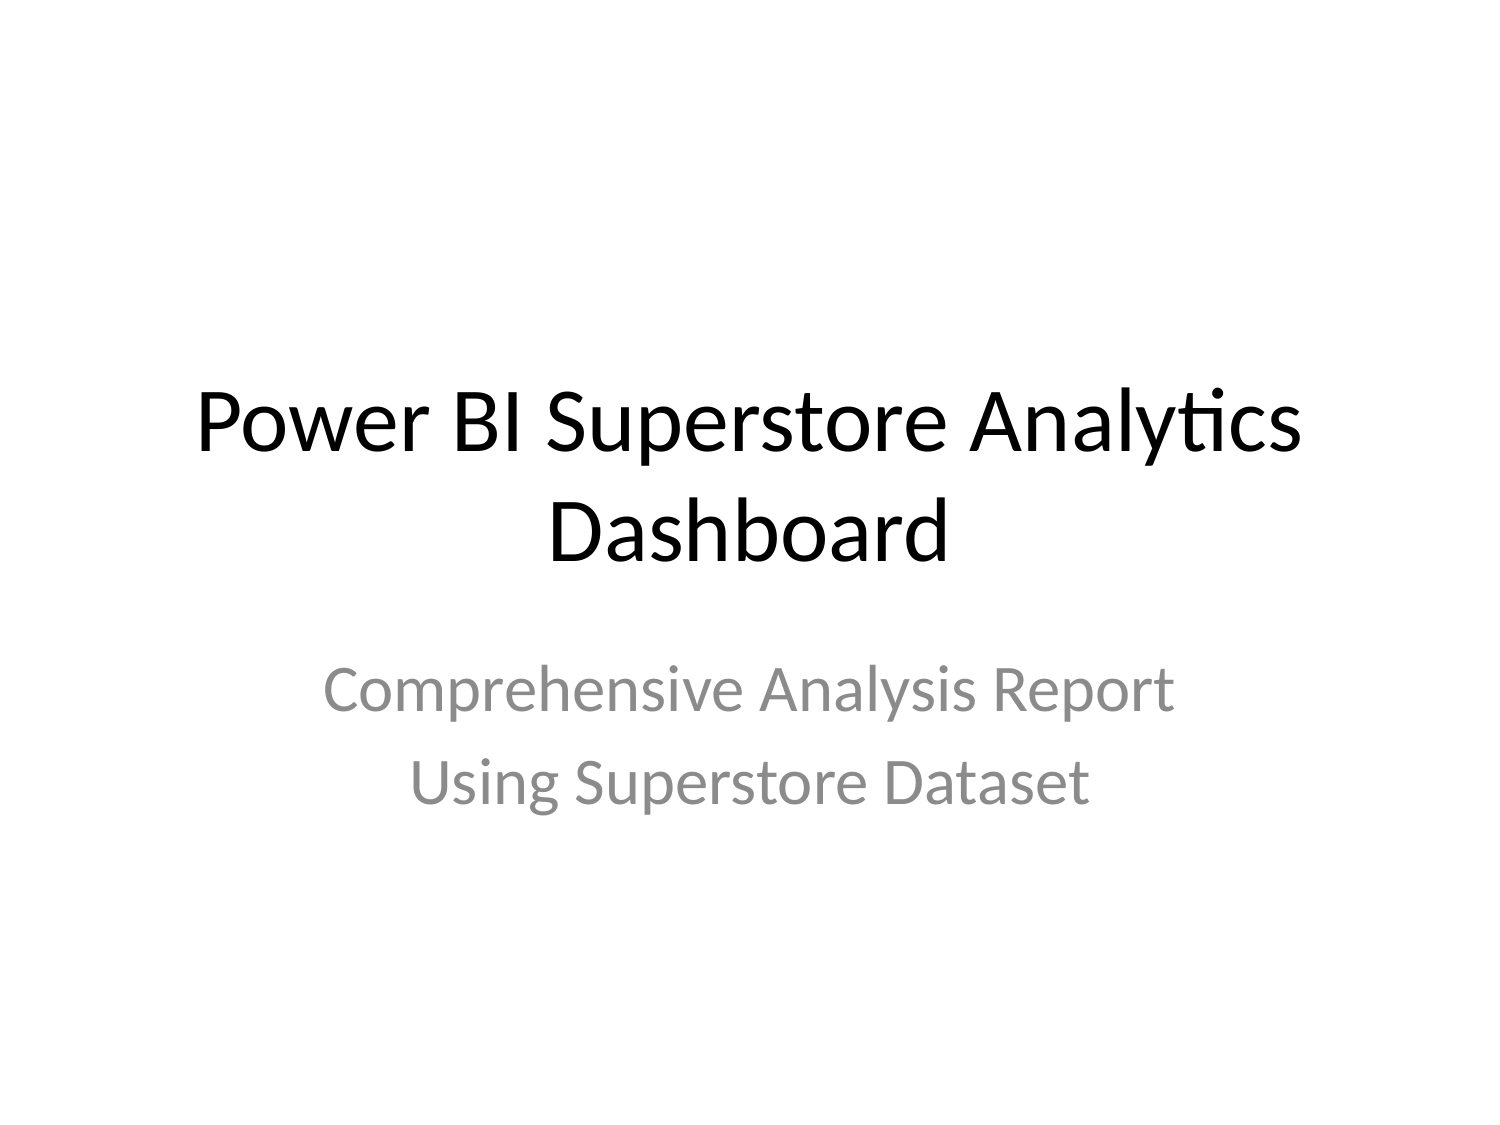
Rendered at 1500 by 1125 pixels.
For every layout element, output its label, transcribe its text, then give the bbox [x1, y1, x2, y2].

subtitle Comprehensive Analysis Report Using Superstore Dataset [225, 637, 1275, 925]
title Power BI Superstore Analytics Dashboard [112, 349, 1388, 591]
